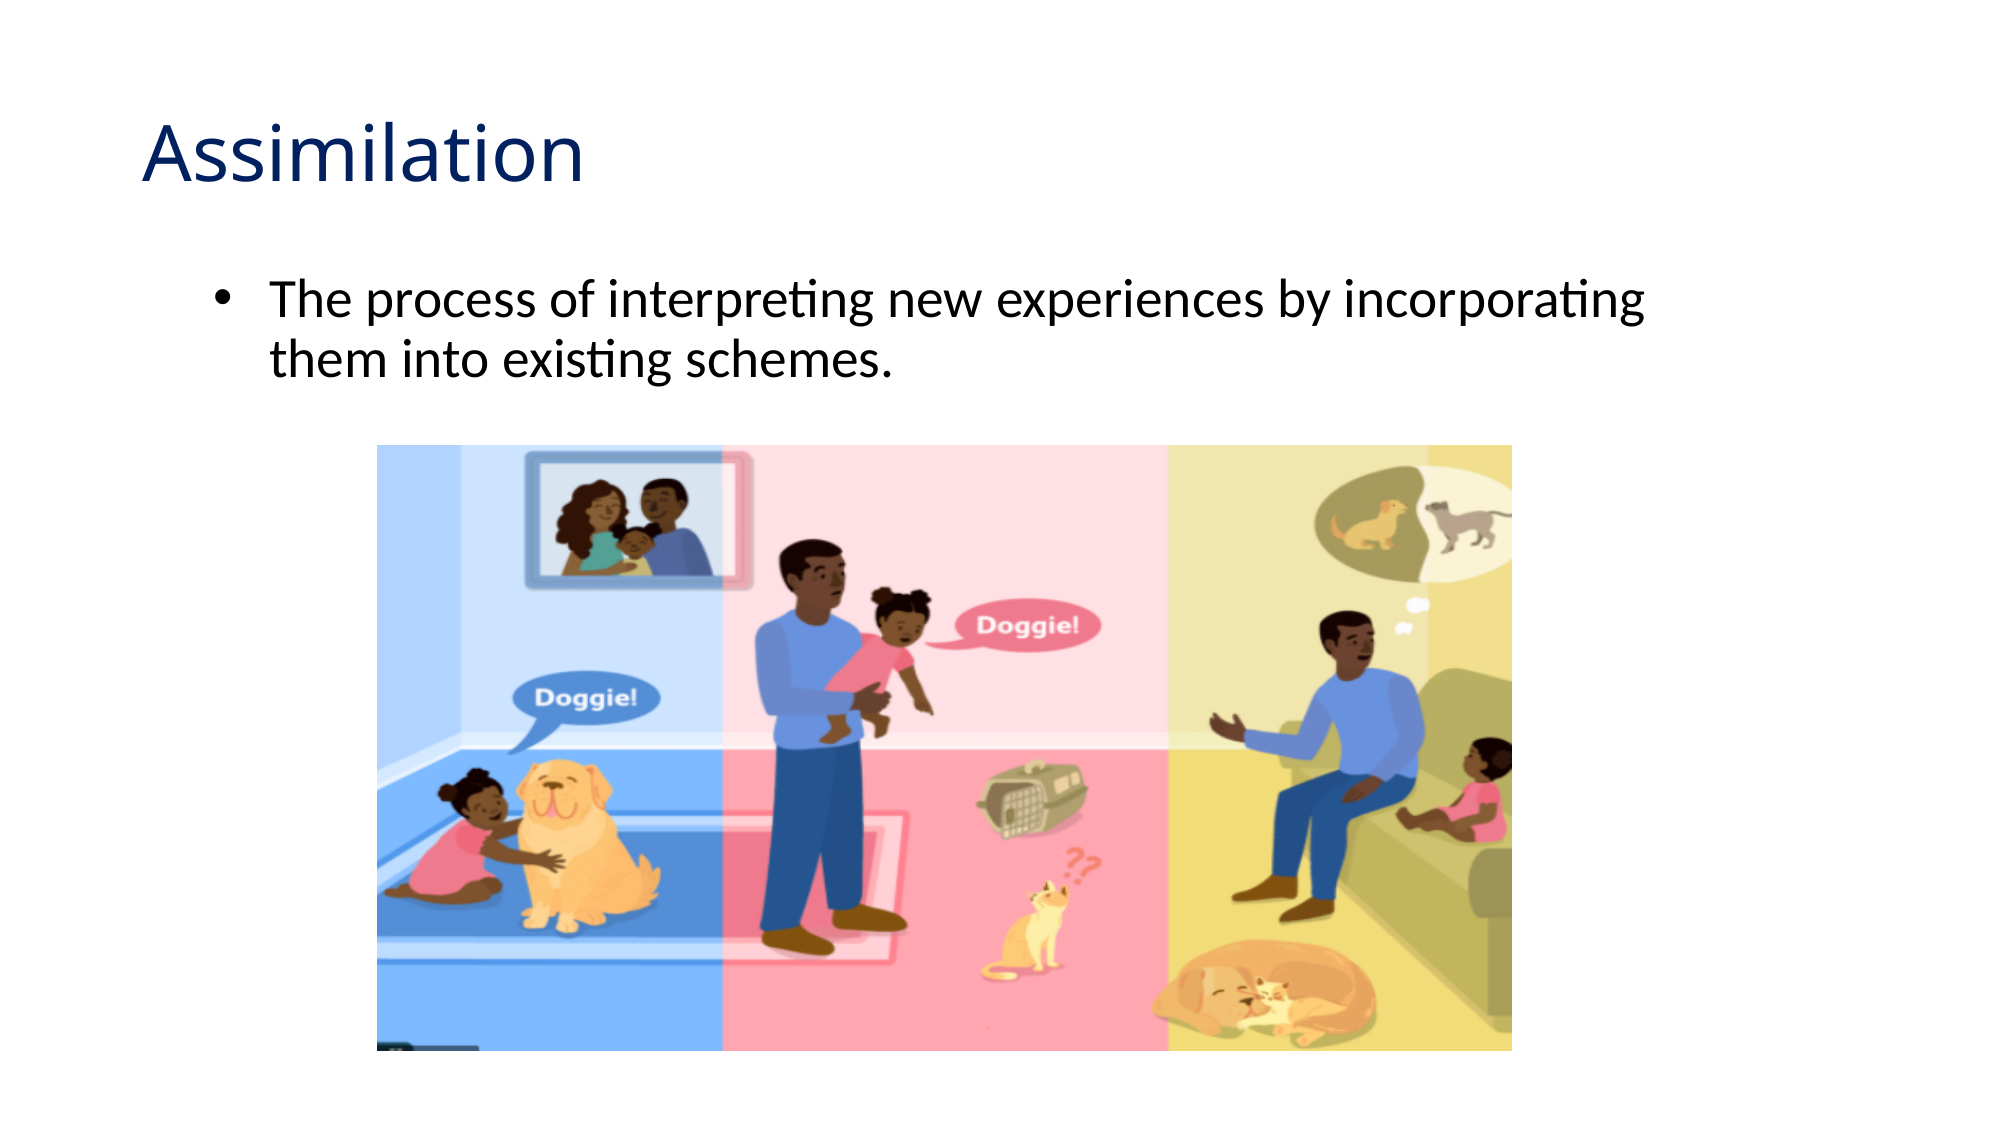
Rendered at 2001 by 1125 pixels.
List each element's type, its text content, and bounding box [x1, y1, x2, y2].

title Assimilation [127, 78, 1982, 234]
list The process of interpreting new experiences by incorporating them into existing schemes. [198, 262, 1752, 1023]
picture [377, 445, 1512, 1051]
